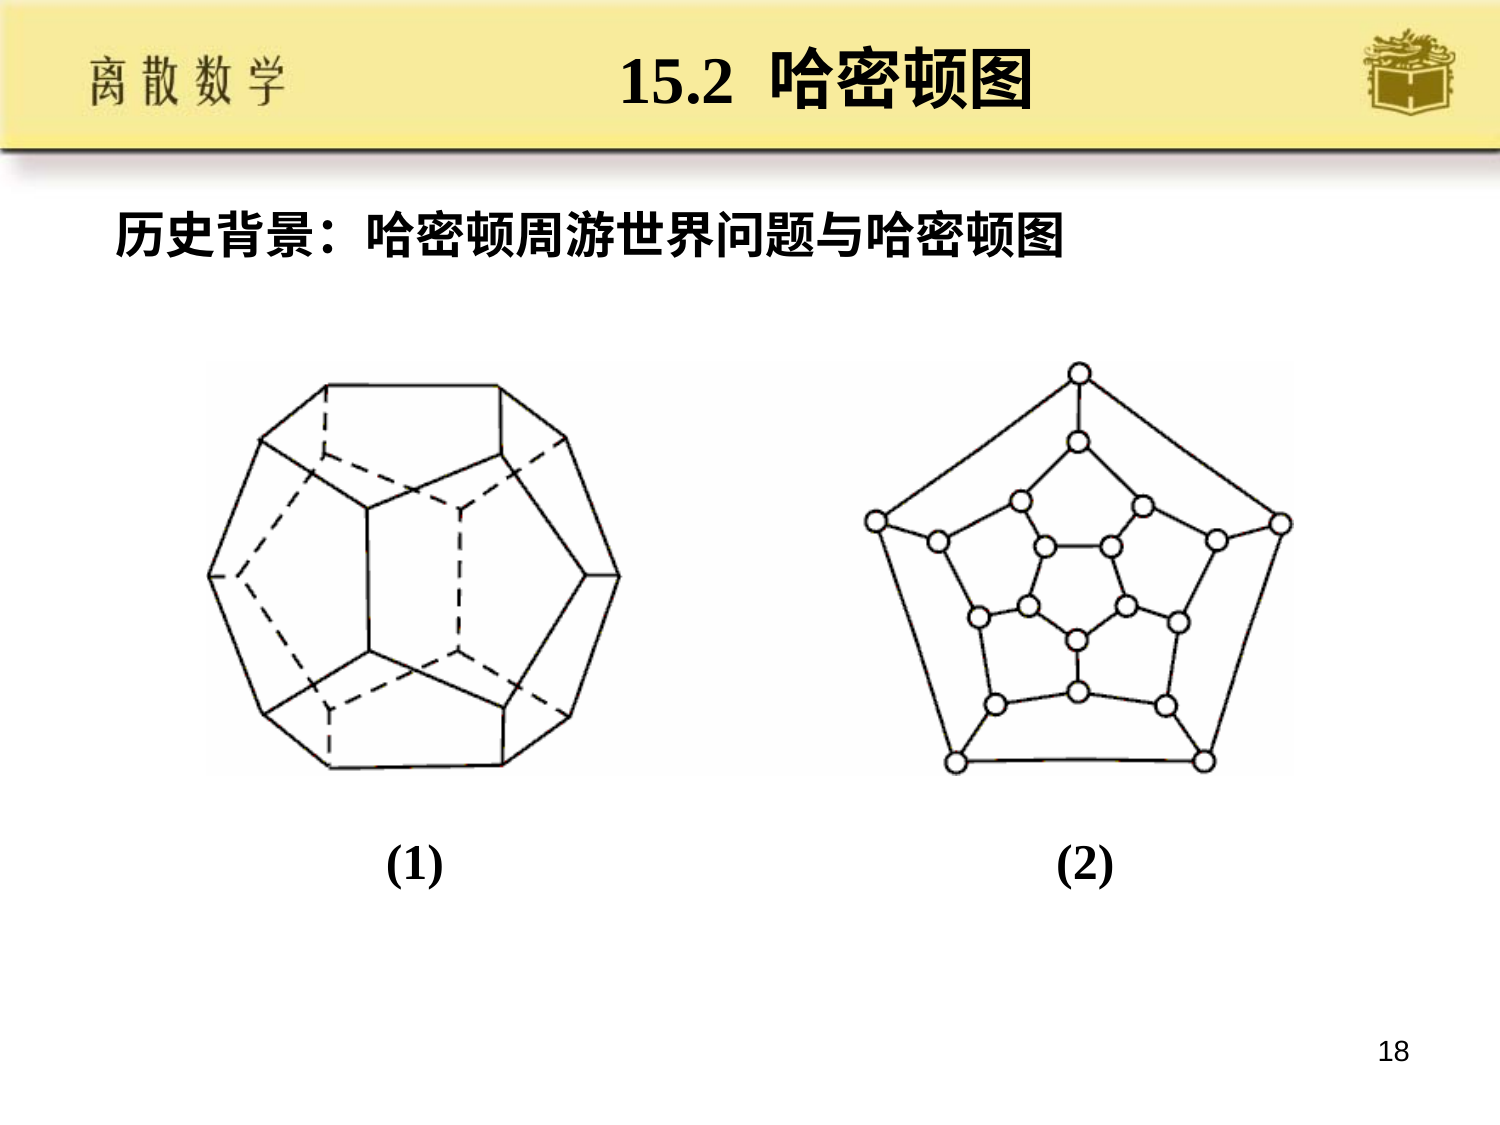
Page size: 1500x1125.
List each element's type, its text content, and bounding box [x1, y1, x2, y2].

title 15.2 哈密顿图 [324, 42, 1329, 112]
list 历史背景：哈密顿周游世界问题与哈密顿图 [100, 196, 1451, 291]
slide_number 18 [1074, 1024, 1425, 1103]
picture [0, 0, 1500, 1125]
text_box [206, 361, 1294, 898]
